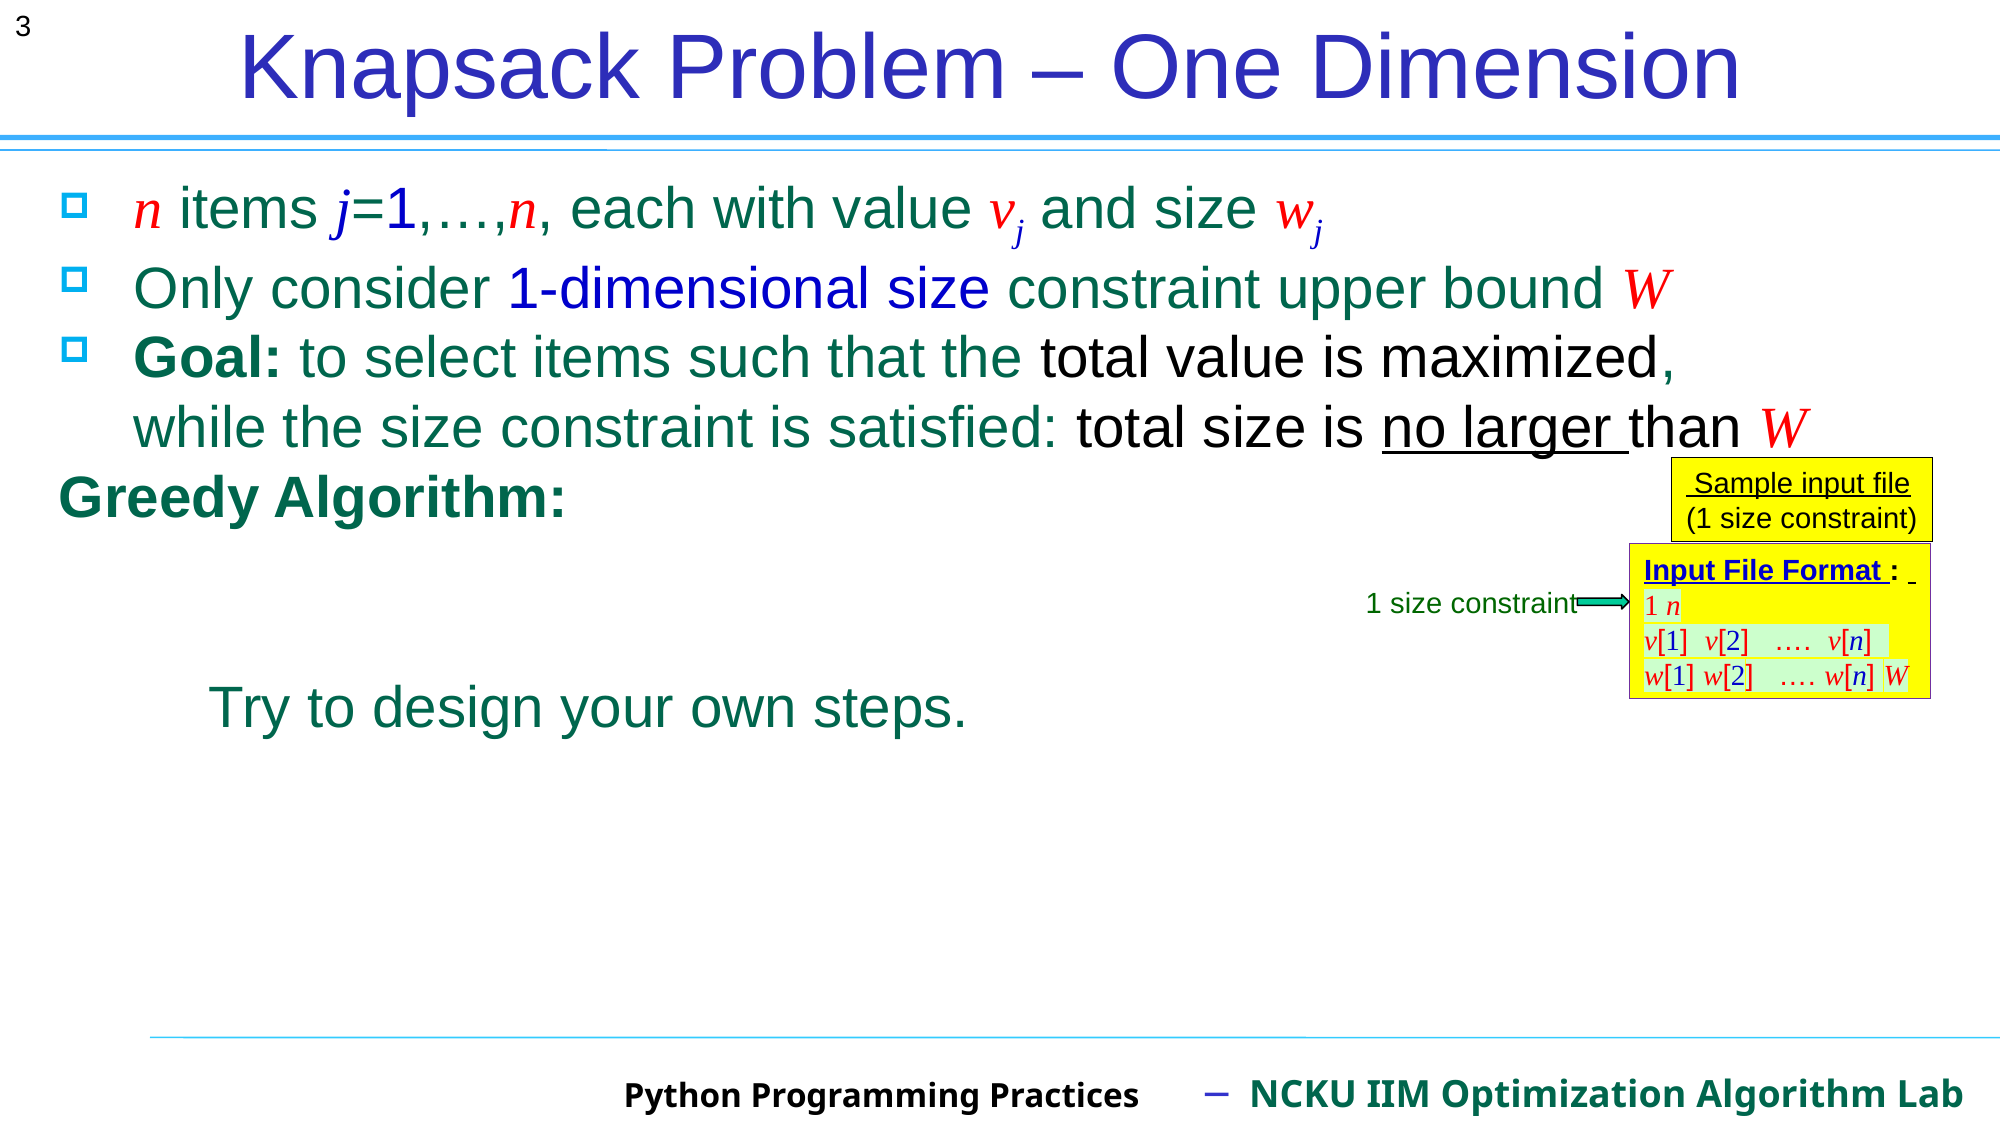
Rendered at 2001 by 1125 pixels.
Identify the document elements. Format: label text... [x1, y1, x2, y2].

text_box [1346, 576, 1630, 628]
text_box Input File Format : 1 n v[1] v[2] …. v[n] w[1] w[2] …. w[n] W [1629, 543, 1931, 699]
text_box Sample input file (1 size constraint) [1671, 457, 1933, 542]
title Knapsack Problem – One Dimension [86, 0, 1895, 131]
slide_number 3 [0, 0, 86, 75]
list n items j=1,…,n, each with value vj and size wj Only consider 1-dimensional size constraint upper bound W Goal: to select items such that the total value is maximized, while the size constraint is satisfied: total size is no larger than W Greedy Algorithm: Try to design your own steps. [43, 162, 2000, 1042]
